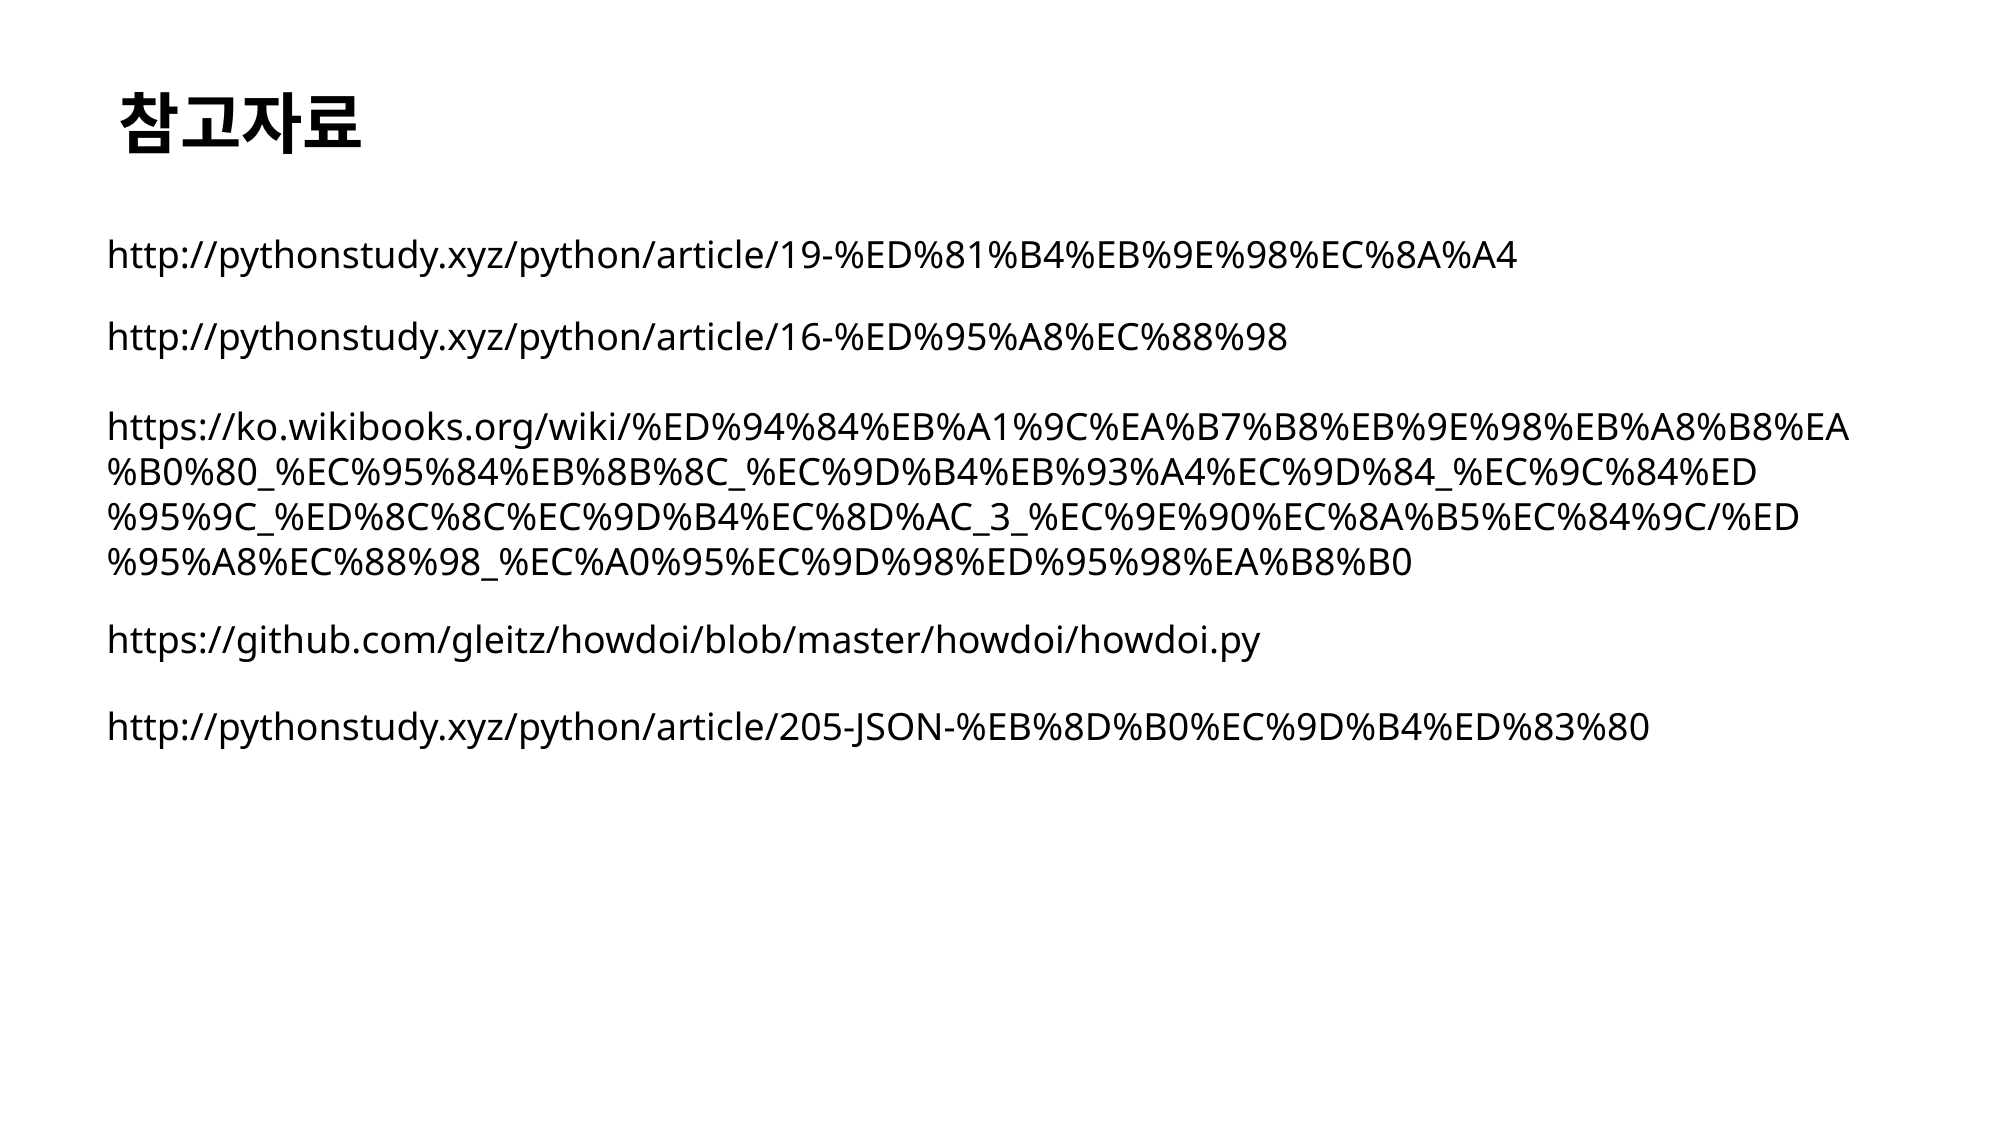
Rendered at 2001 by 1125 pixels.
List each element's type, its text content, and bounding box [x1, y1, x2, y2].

text_box https://github.com/gleitz/howdoi/blob/master/howdoi/howdoi.py [91, 608, 1639, 669]
text_box http://pythonstudy.xyz/python/article/205-JSON-%EB%8D%B0%EC%9D%B4%ED%83%80 [91, 695, 1783, 756]
text_box http://pythonstudy.xyz/python/article/16-%ED%95%A8%EC%88%98 [91, 305, 1593, 366]
text_box 참고자료 [103, 74, 380, 170]
text_box http://pythonstudy.xyz/python/article/19-%ED%81%B4%EB%9E%98%EC%8A%A4 [91, 223, 1656, 284]
text_box https://ko.wikibooks.org/wiki/%ED%94%84%EB%A1%9C%EA%B7%B8%EB%9E%98%EB%A8%B8%EA%B0%80_%EC%95%84%EB%8B%8C_%EC%9D%B4%EB%93%A4%EC%9D%84_%EC%9C%84%ED%95%9C_%ED%8C%8C%EC%9D%B4%EC%8D%AC_3_%EC%9E%90%EC%8A%B5%EC%84%9C/%ED%95%A8%EC%88%98_%EC%A0%95%EC%9D%98%ED%95%98%EA%B8%B0 [91, 395, 1893, 591]
